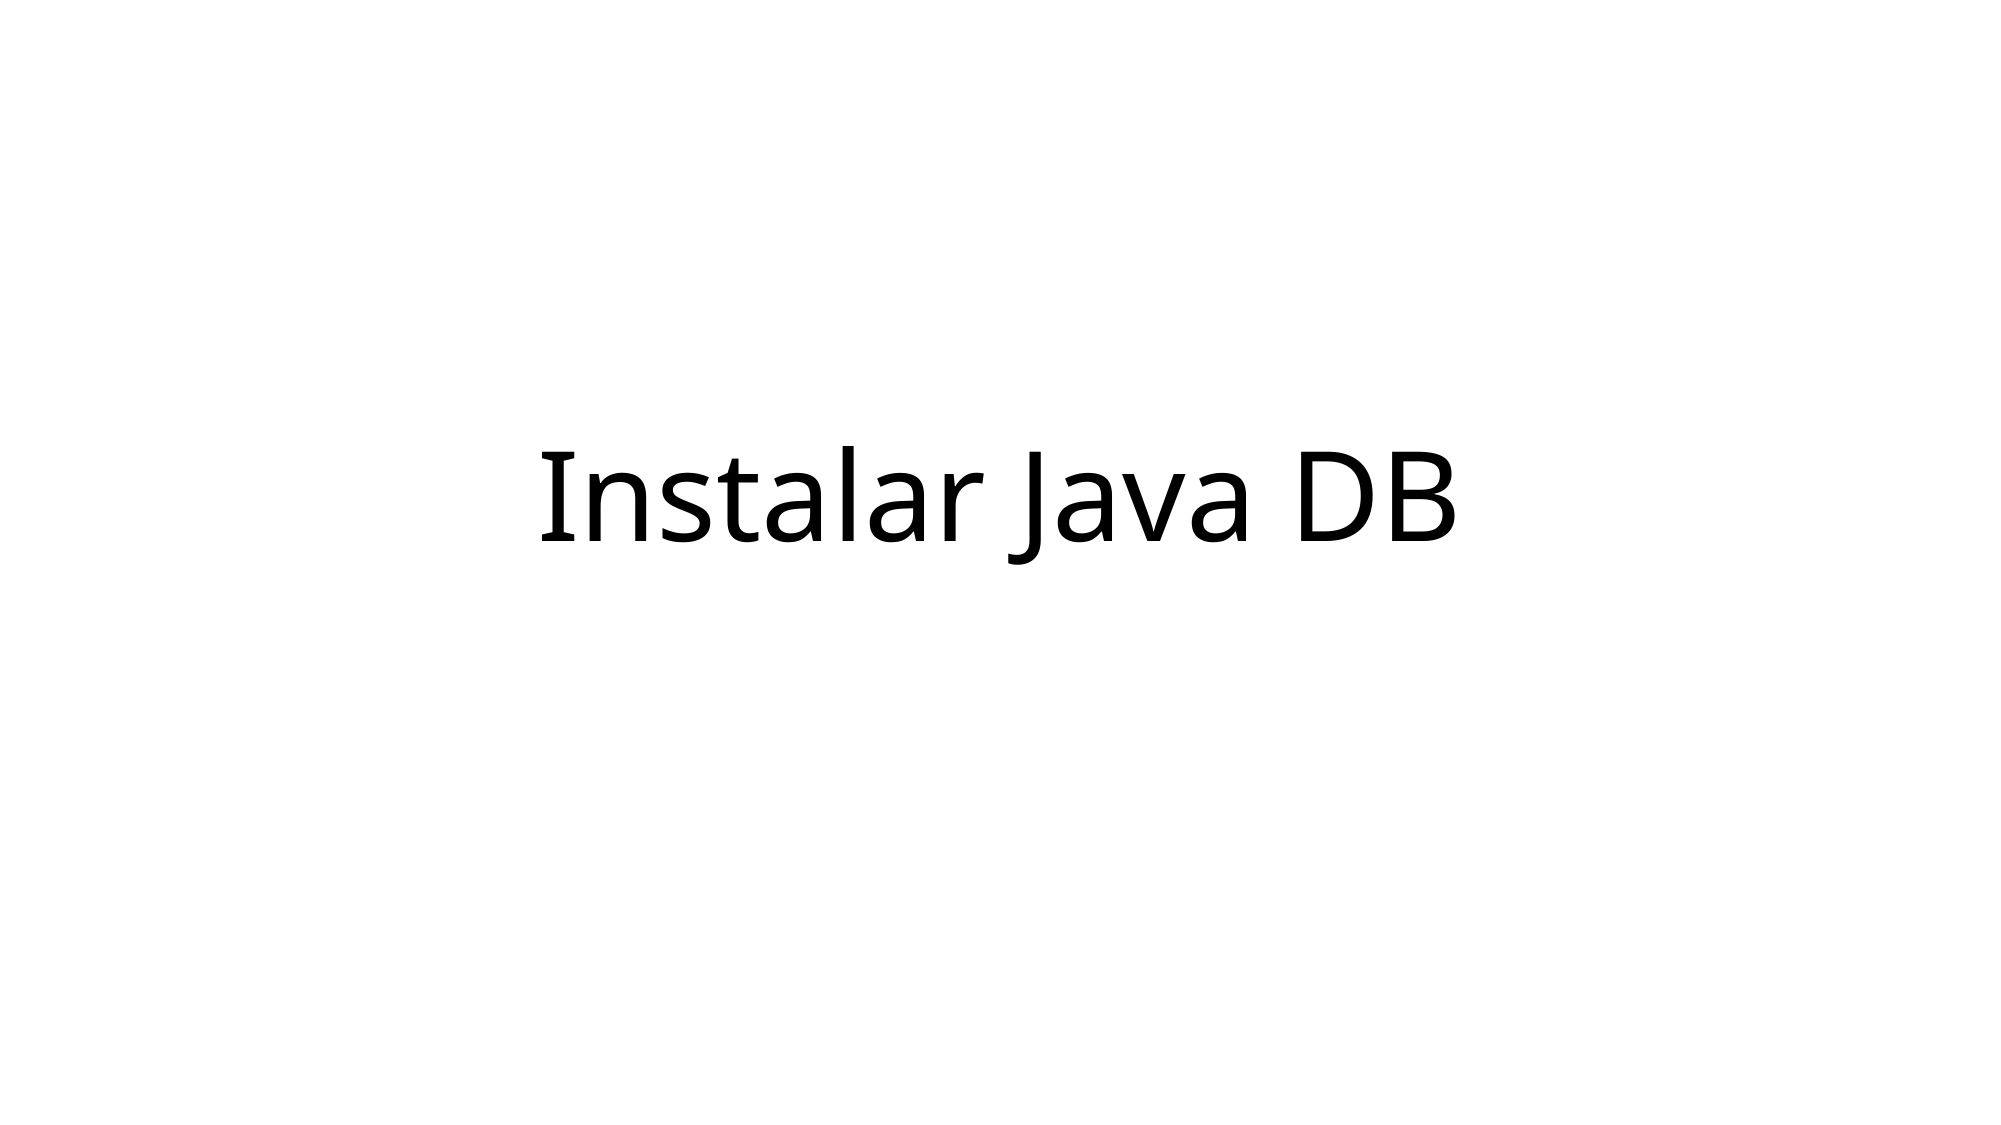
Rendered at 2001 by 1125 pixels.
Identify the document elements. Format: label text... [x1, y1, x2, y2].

title Instalar Java DB [249, 184, 1750, 576]
